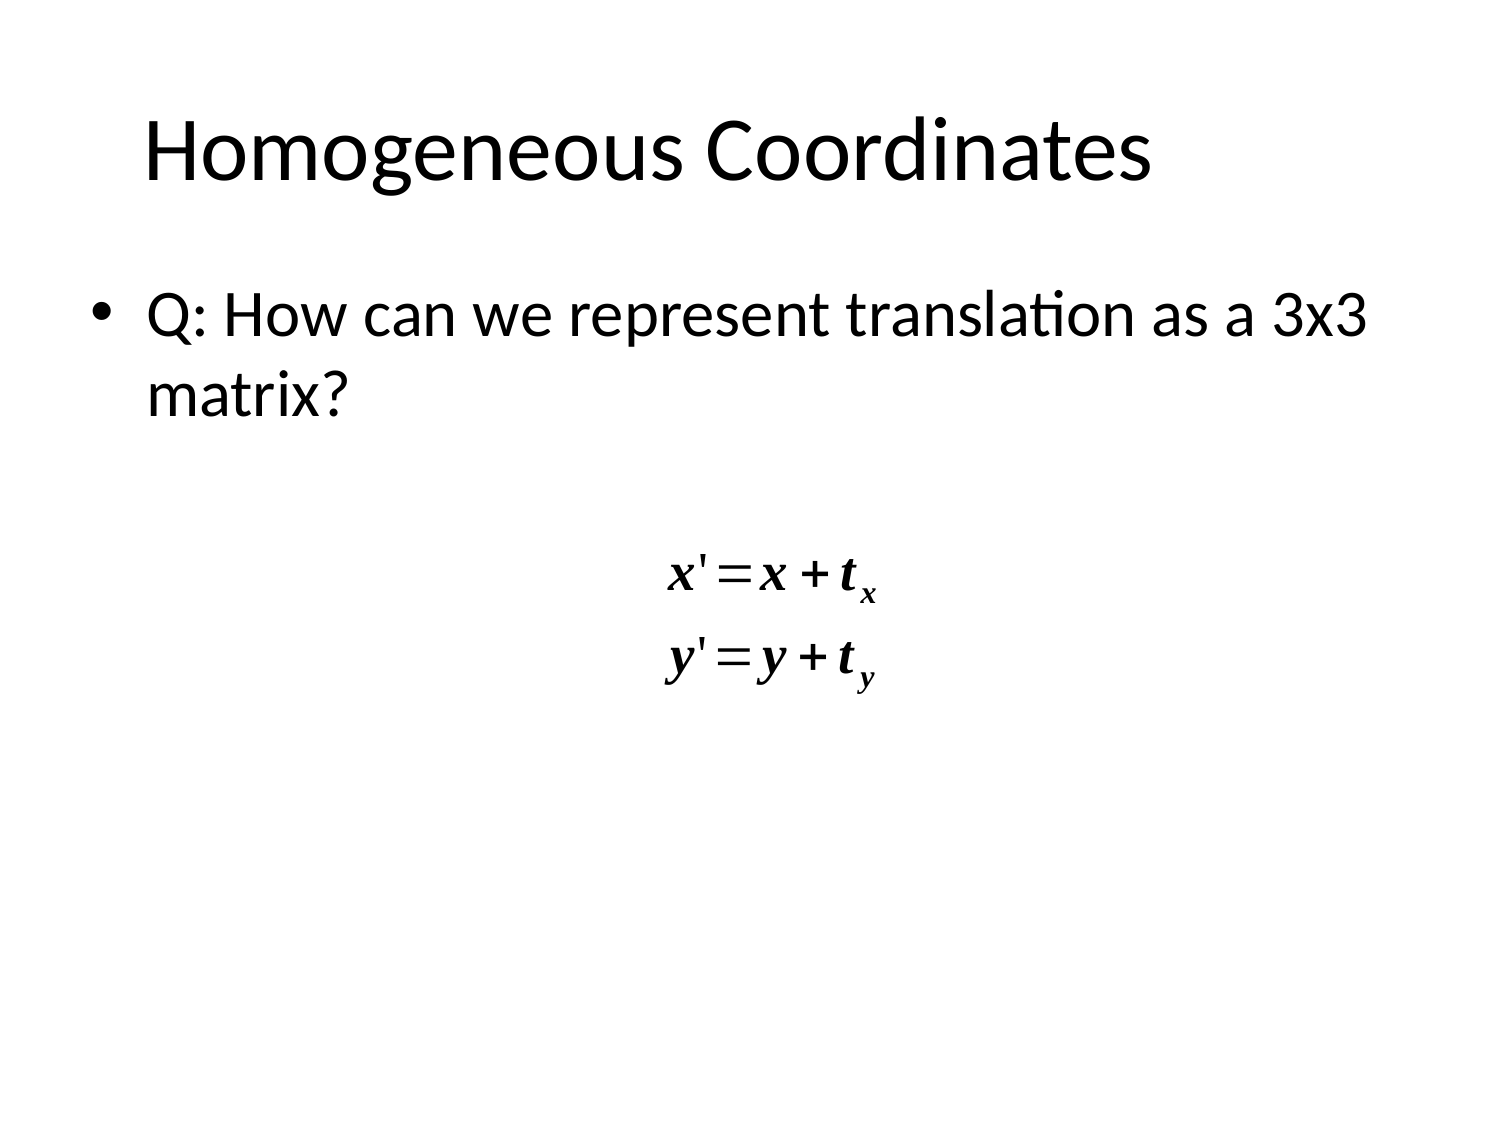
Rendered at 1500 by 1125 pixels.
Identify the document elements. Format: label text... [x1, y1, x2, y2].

list Q: How can we represent translation as a 3x3 matrix? [75, 262, 1425, 1005]
title Homogeneous Coordinates [42, 50, 1256, 238]
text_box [655, 538, 890, 705]
